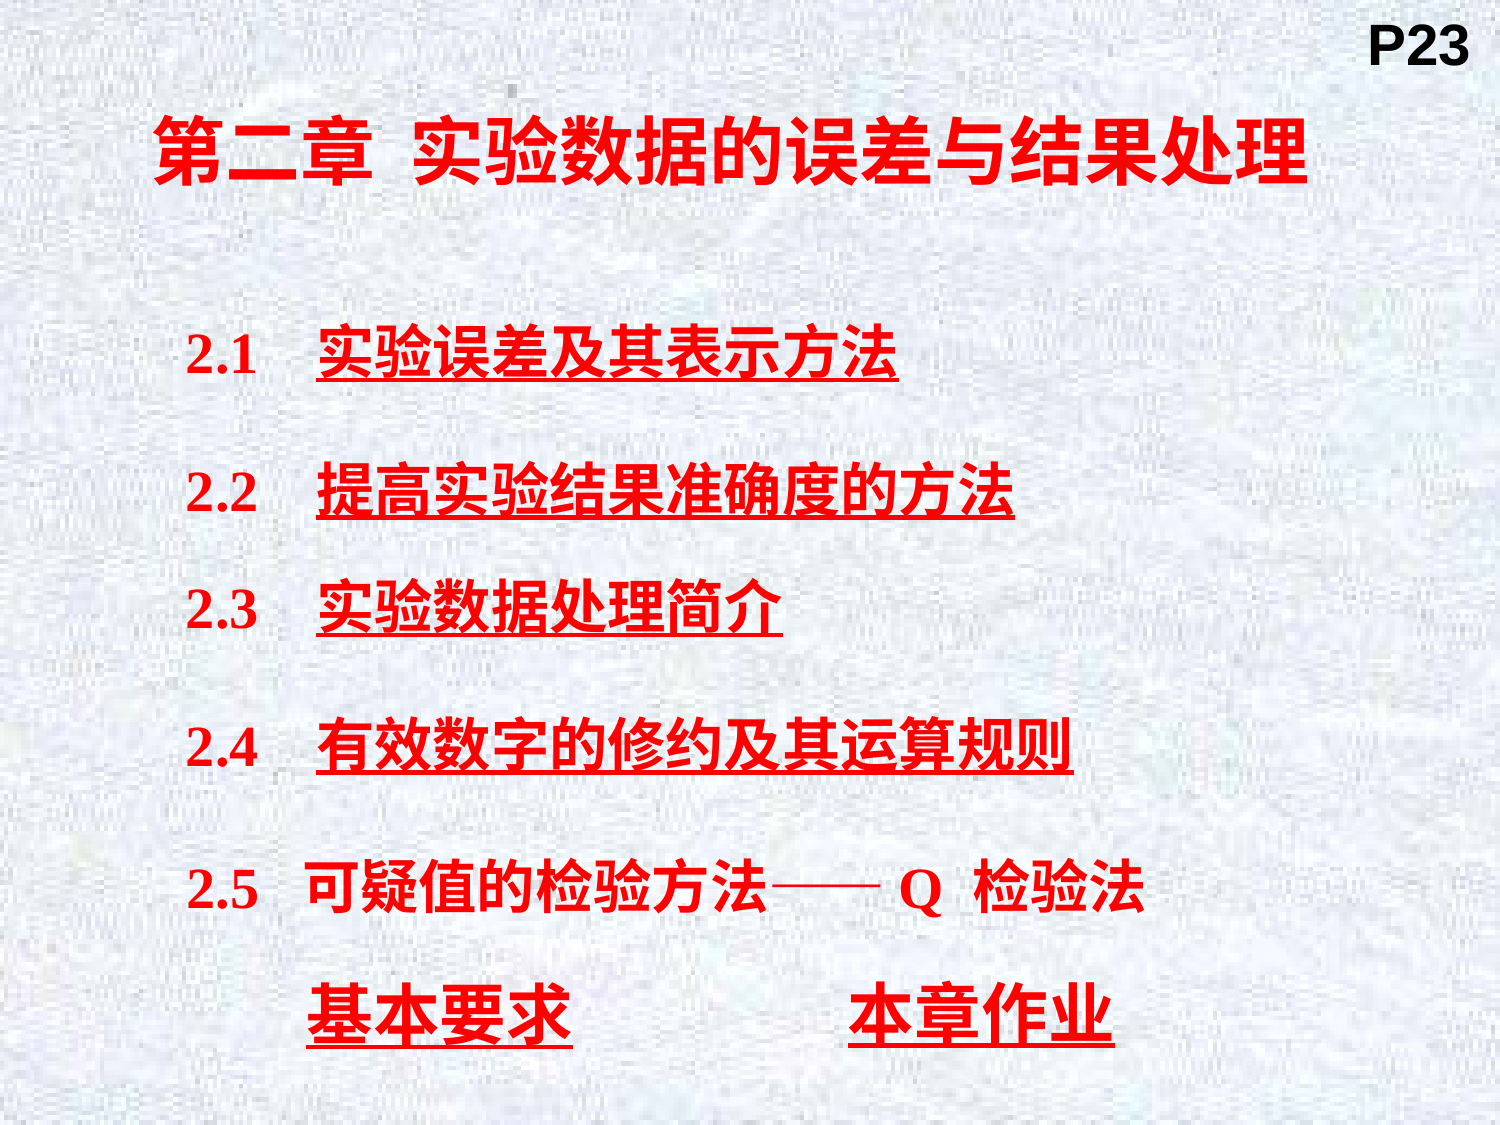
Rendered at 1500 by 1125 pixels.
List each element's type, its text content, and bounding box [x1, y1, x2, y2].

text_box 2.4 有效数字的修约及其运算规则 [171, 695, 1434, 805]
text_box 2.1 实验误差及其表示方法 [171, 302, 1371, 412]
title 第二章 实验数据的误差与结果处理 [62, 99, 1363, 201]
text_box 2.5 可疑值的检验方法——Q 检验法 [171, 822, 1195, 928]
text_box 本章作业 [832, 964, 1398, 1076]
text_box 基本要求 [291, 965, 670, 1078]
text_box P23 [1352, 0, 1500, 86]
text_box 2.3 实验数据处理简介 [171, 557, 1272, 667]
text_box 2.2 提高实验结果准确度的方法 [171, 440, 1309, 550]
picture [0, 0, 1500, 1125]
